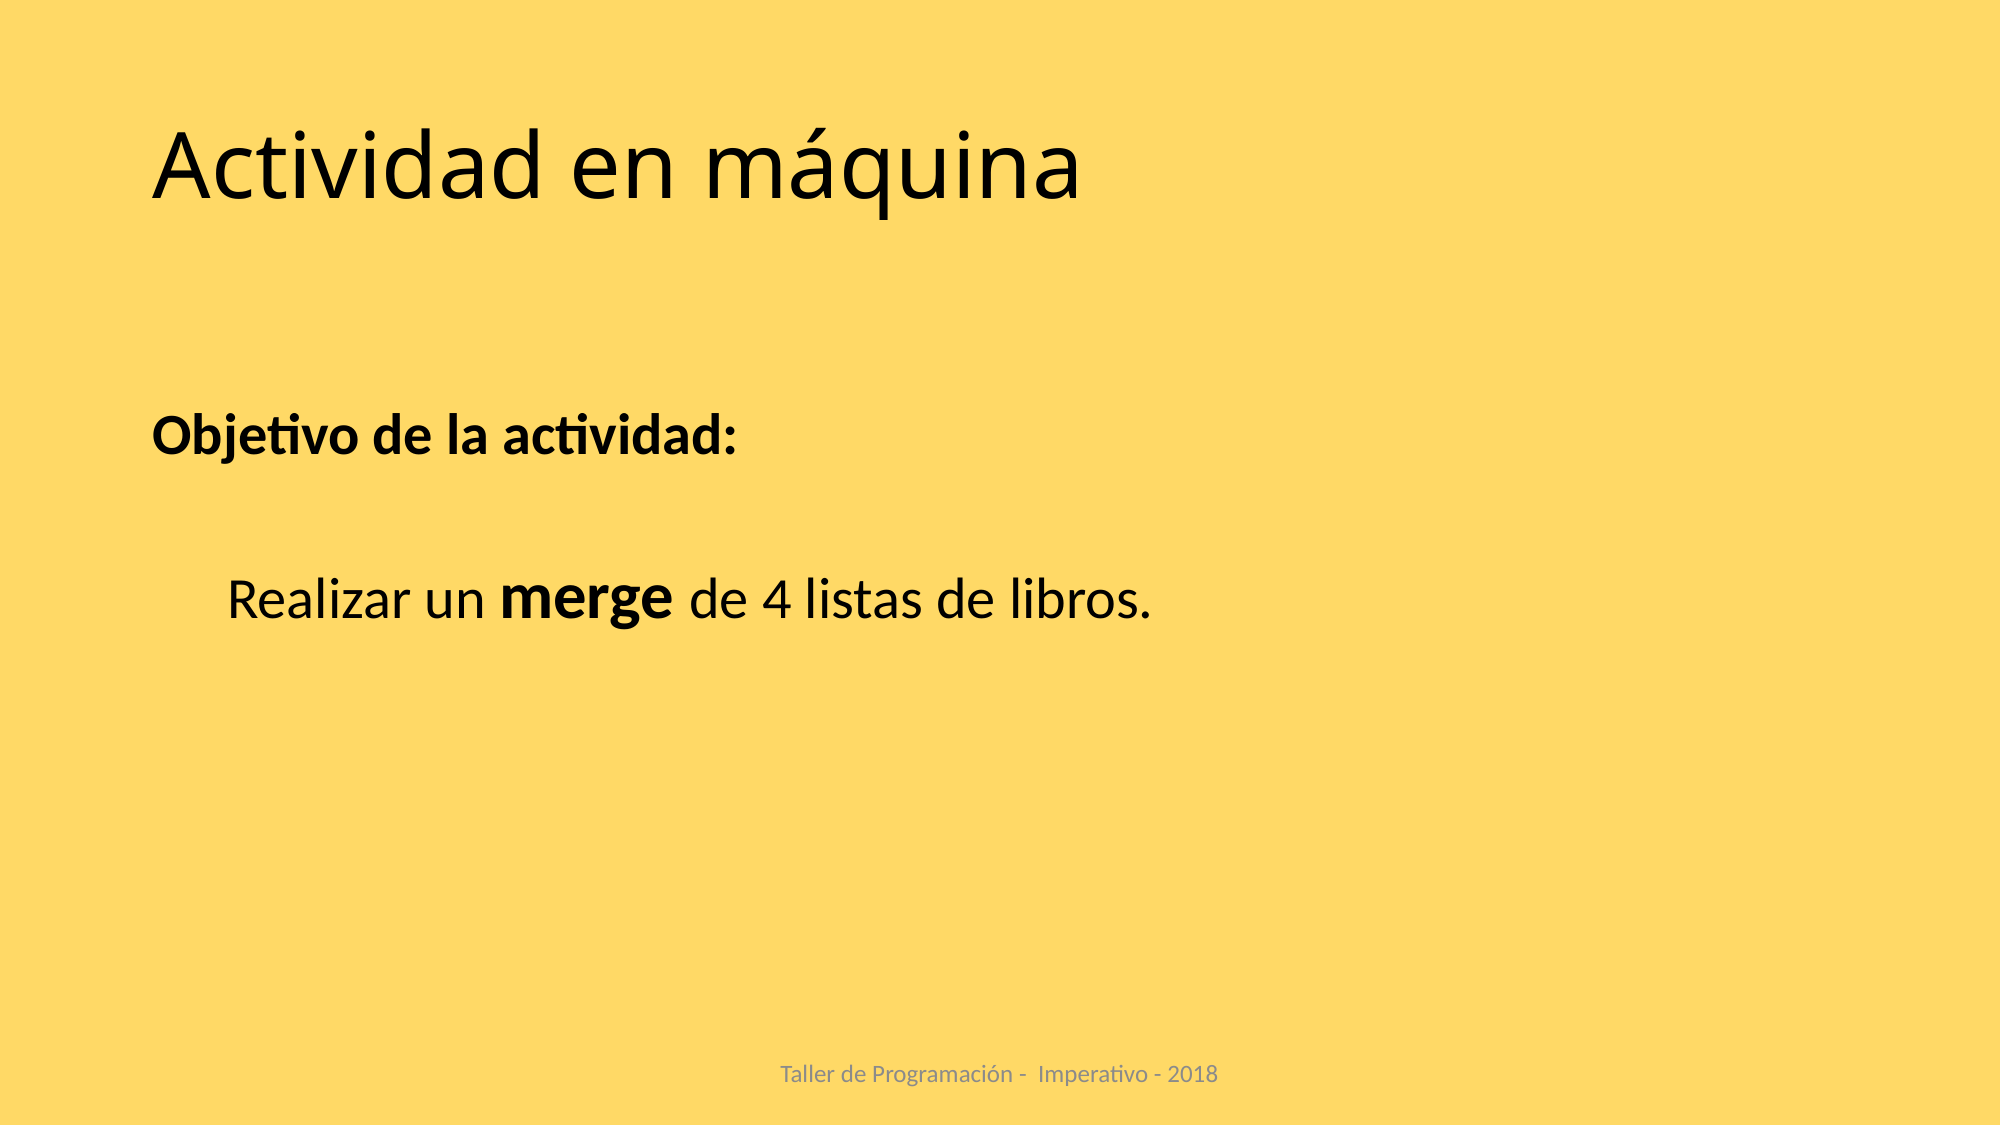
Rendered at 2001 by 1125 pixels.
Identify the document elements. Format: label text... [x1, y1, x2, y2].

footer Taller de Programación - Imperativo - 2018 [662, 1042, 1338, 1103]
list Objetivo de la actividad: Realizar un merge de 4 listas de libros. [137, 396, 1863, 1014]
title Actividad en máquina [137, 59, 1863, 278]
